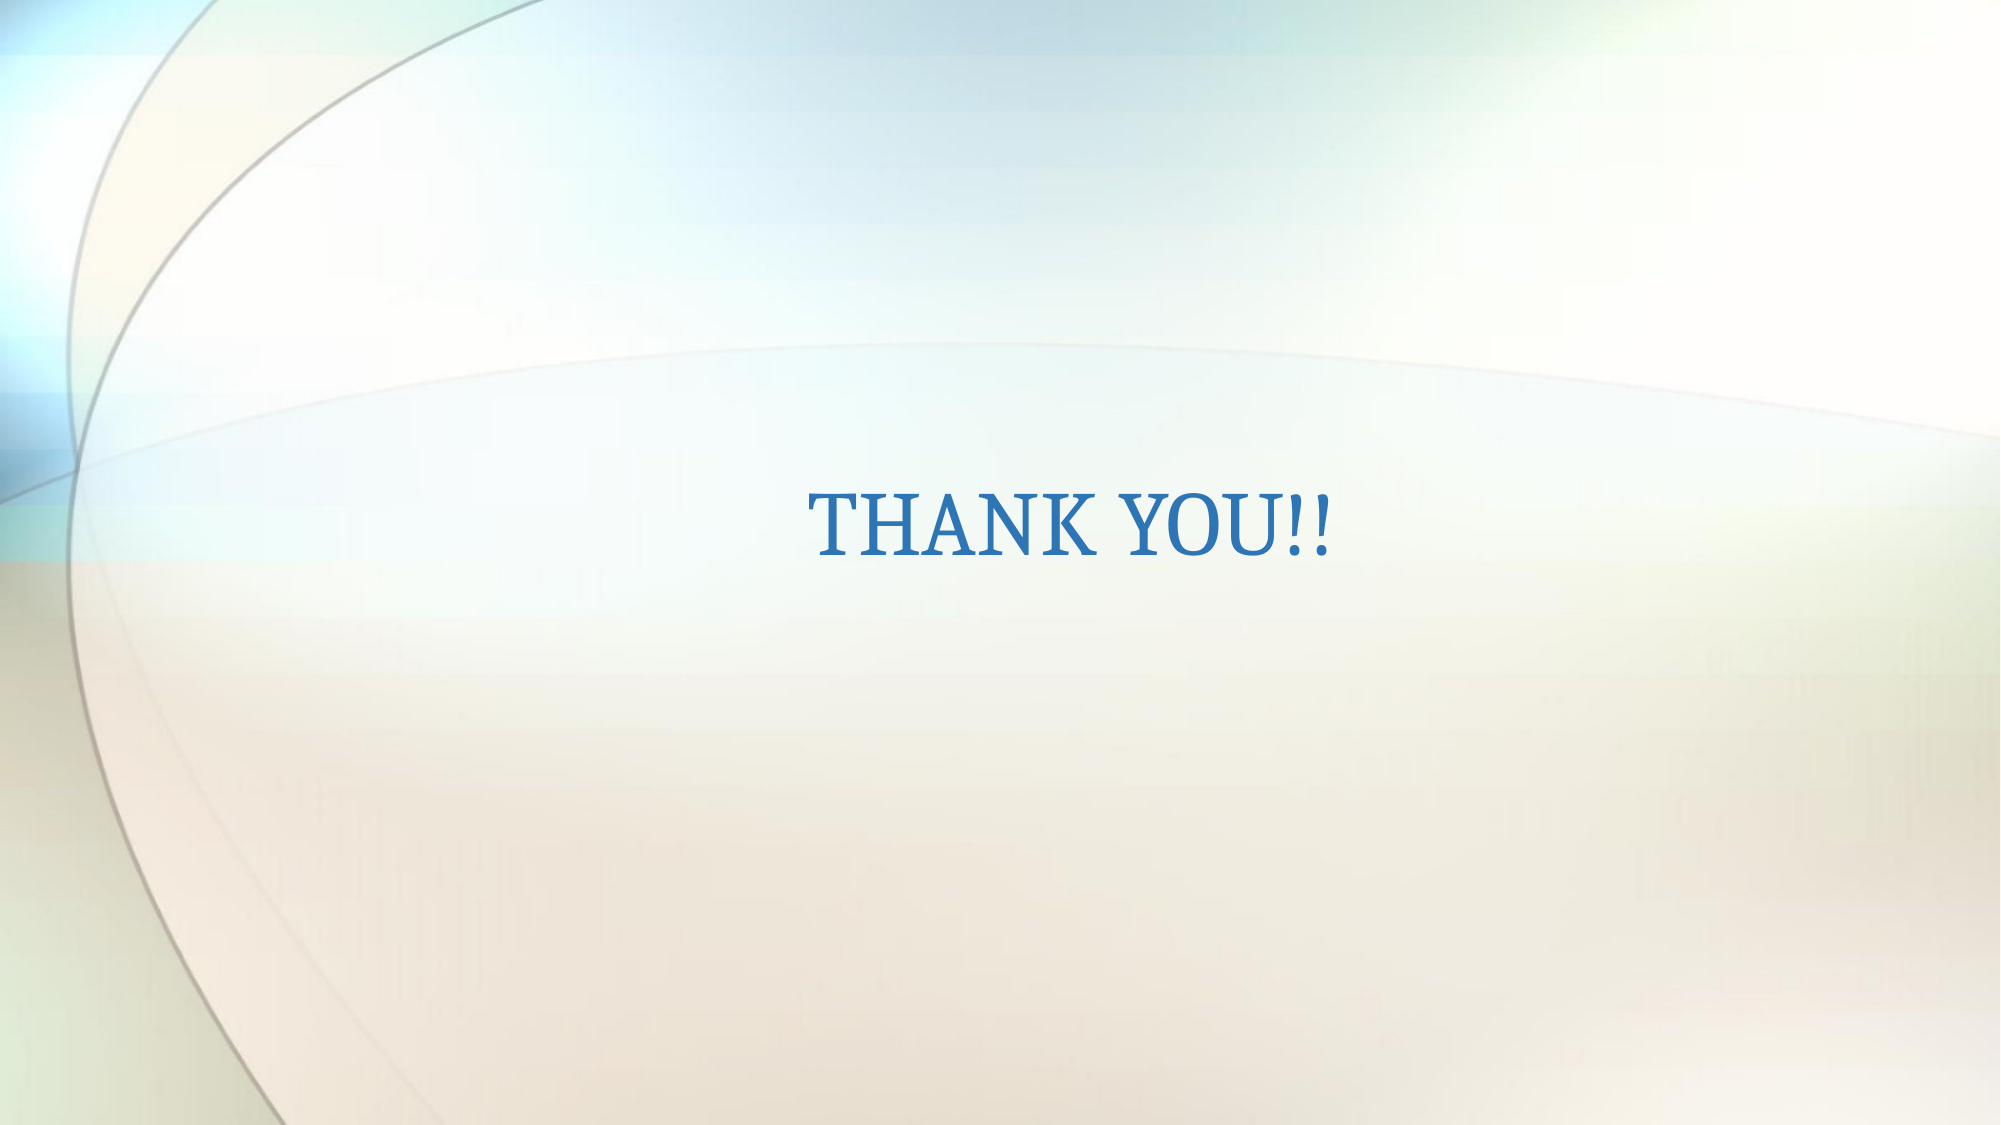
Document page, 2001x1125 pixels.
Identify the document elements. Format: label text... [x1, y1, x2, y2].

picture [0, 0, 2001, 1125]
title THANK YOU!! [331, 409, 1813, 628]
